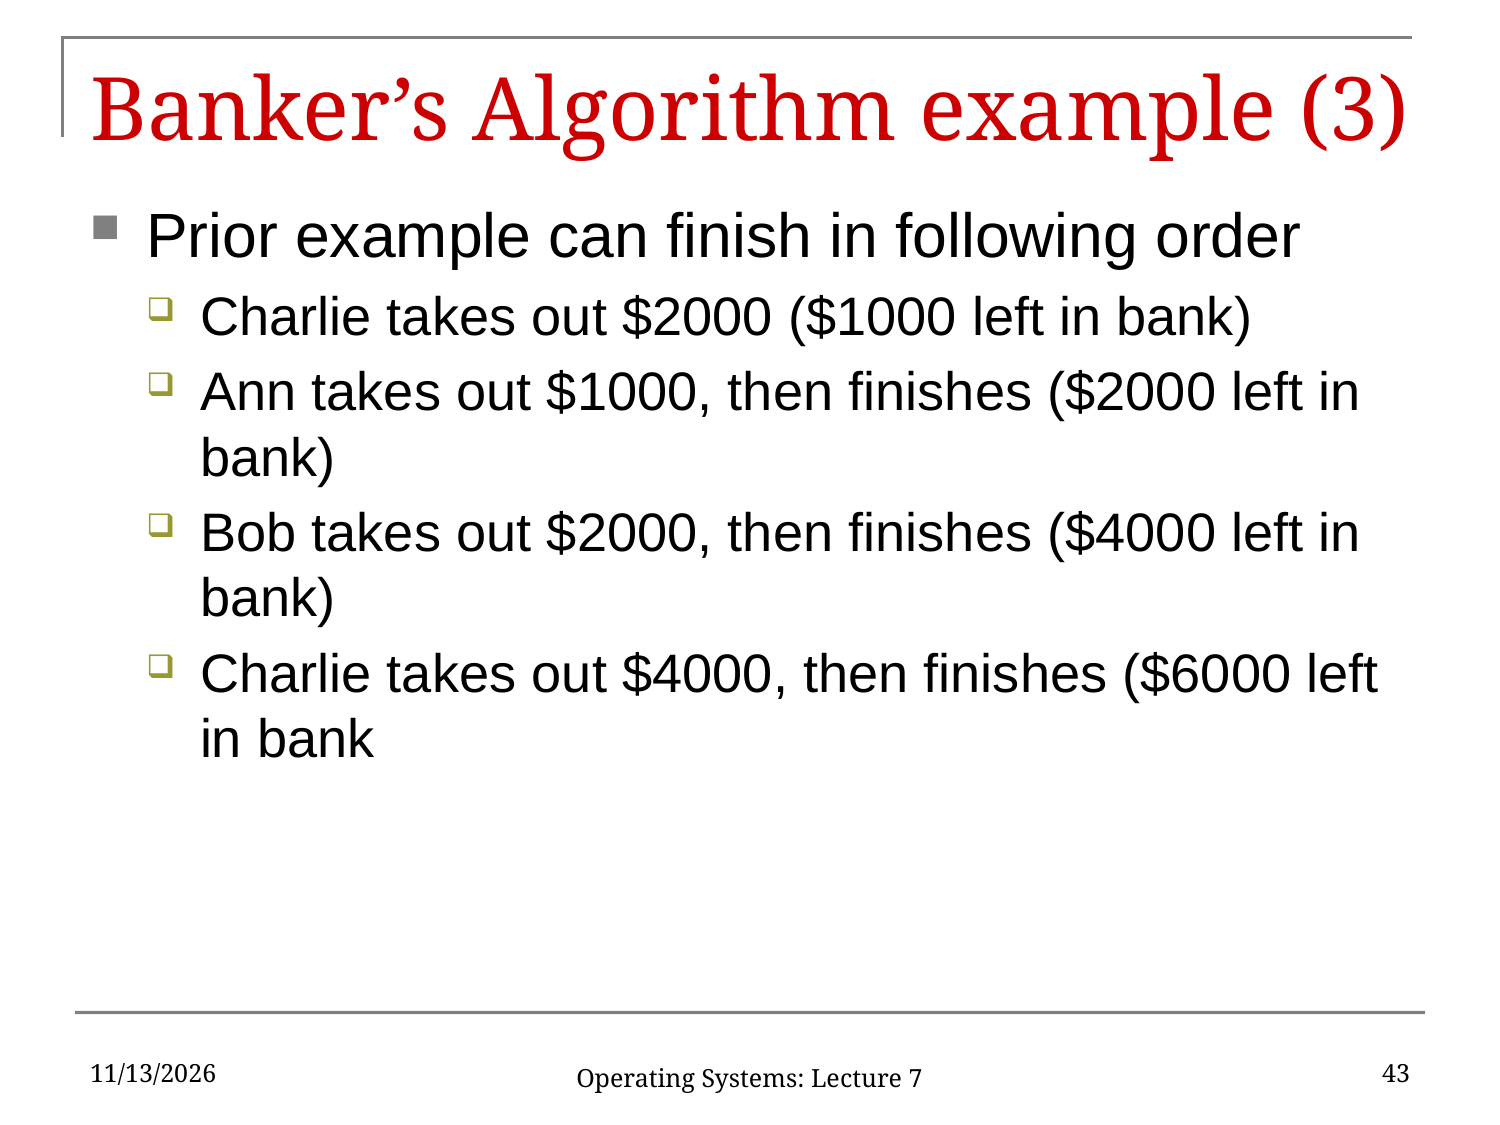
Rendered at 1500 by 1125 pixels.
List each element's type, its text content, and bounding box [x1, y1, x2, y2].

list Prior example can finish in following order Charlie takes out $2000 ($1000 left in bank) Ann takes out $1000, then finishes ($2000 left in bank) Bob takes out $2000, then finishes ($4000 left in bank) Charlie takes out $4000, then finishes ($6000 left in bank [75, 187, 1425, 1006]
slide_number 43 [1074, 1023, 1426, 1100]
footer Operating Systems: Lecture 7 [512, 1024, 988, 1101]
title Banker’s Algorithm example (3) [75, 45, 1425, 163]
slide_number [74, 1023, 426, 1100]
